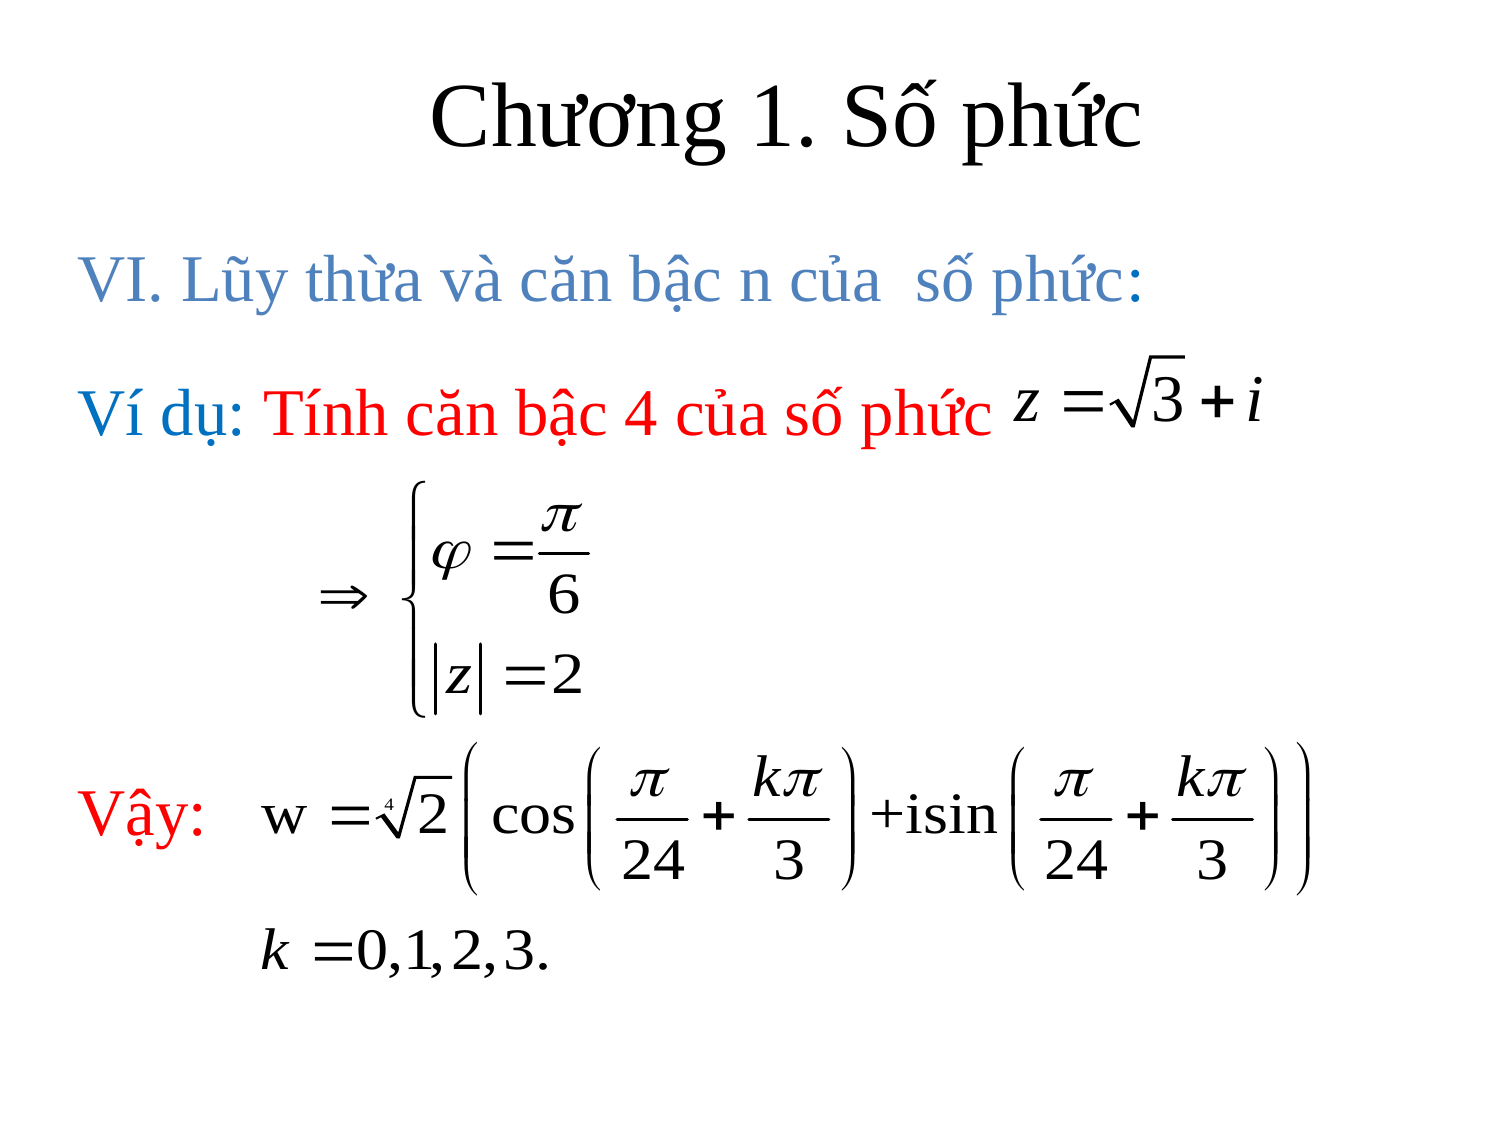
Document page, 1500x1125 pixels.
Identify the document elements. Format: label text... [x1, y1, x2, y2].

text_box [316, 477, 594, 724]
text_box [257, 738, 1320, 985]
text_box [1007, 349, 1269, 434]
title Chương 1. Số phức [112, 45, 1463, 175]
list VI. Lũy thừa và căn bậc n của số phức: Ví dụ: Tính căn bậc 4 của số phức Vậy: [62, 187, 1413, 1005]
